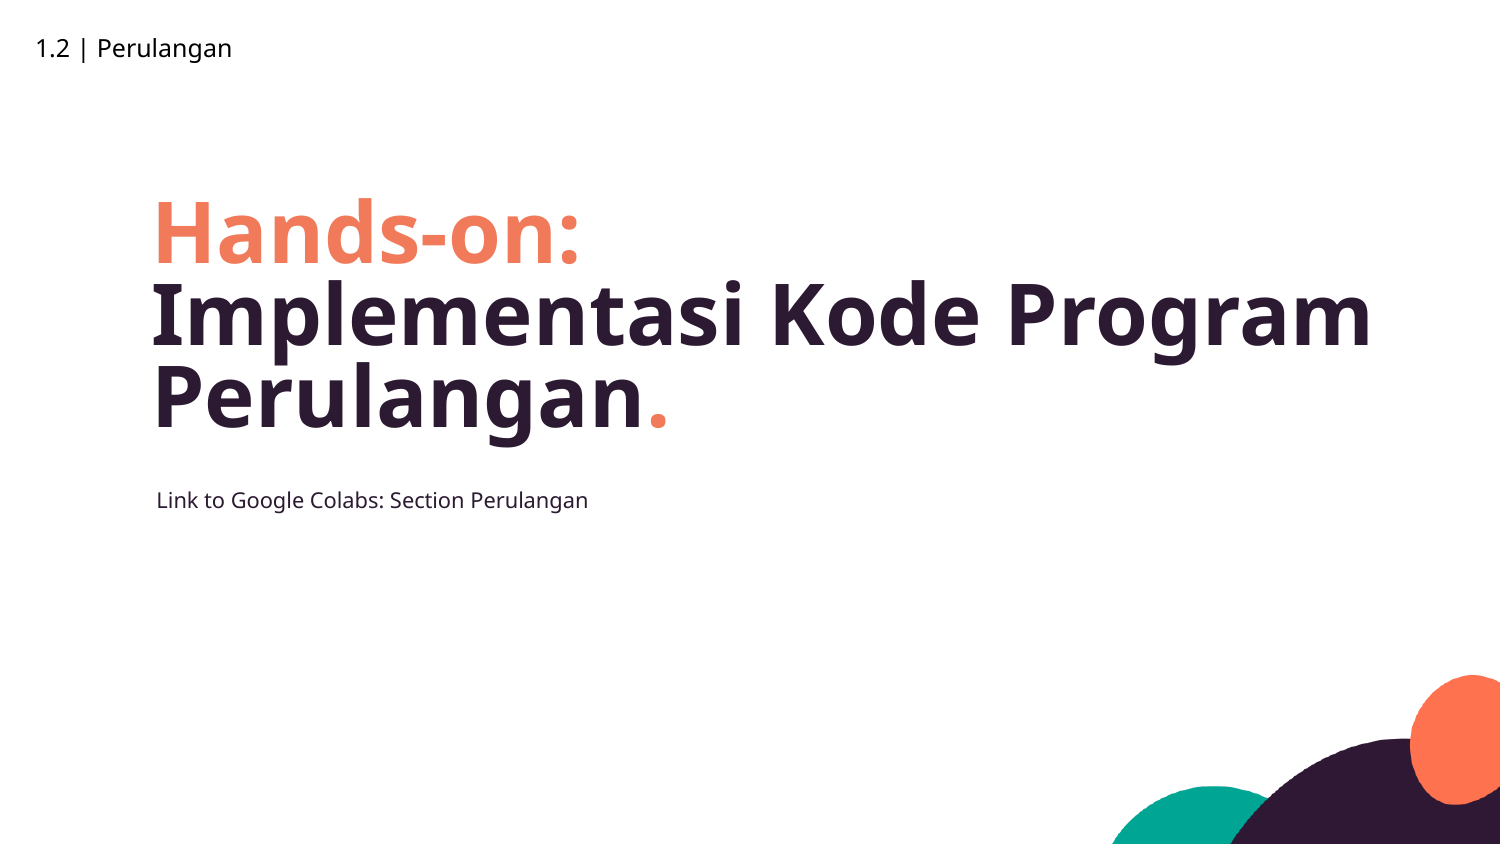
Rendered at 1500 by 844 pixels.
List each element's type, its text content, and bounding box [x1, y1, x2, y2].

picture [0, 0, 1500, 844]
text_box Hands-on: Implementasi Kode Program Perulangan. [136, 202, 1438, 439]
text_box 1.2 | Perulangan [19, 10, 549, 86]
text_box Link to Google Colabs: Section Perulangan [141, 473, 1003, 527]
